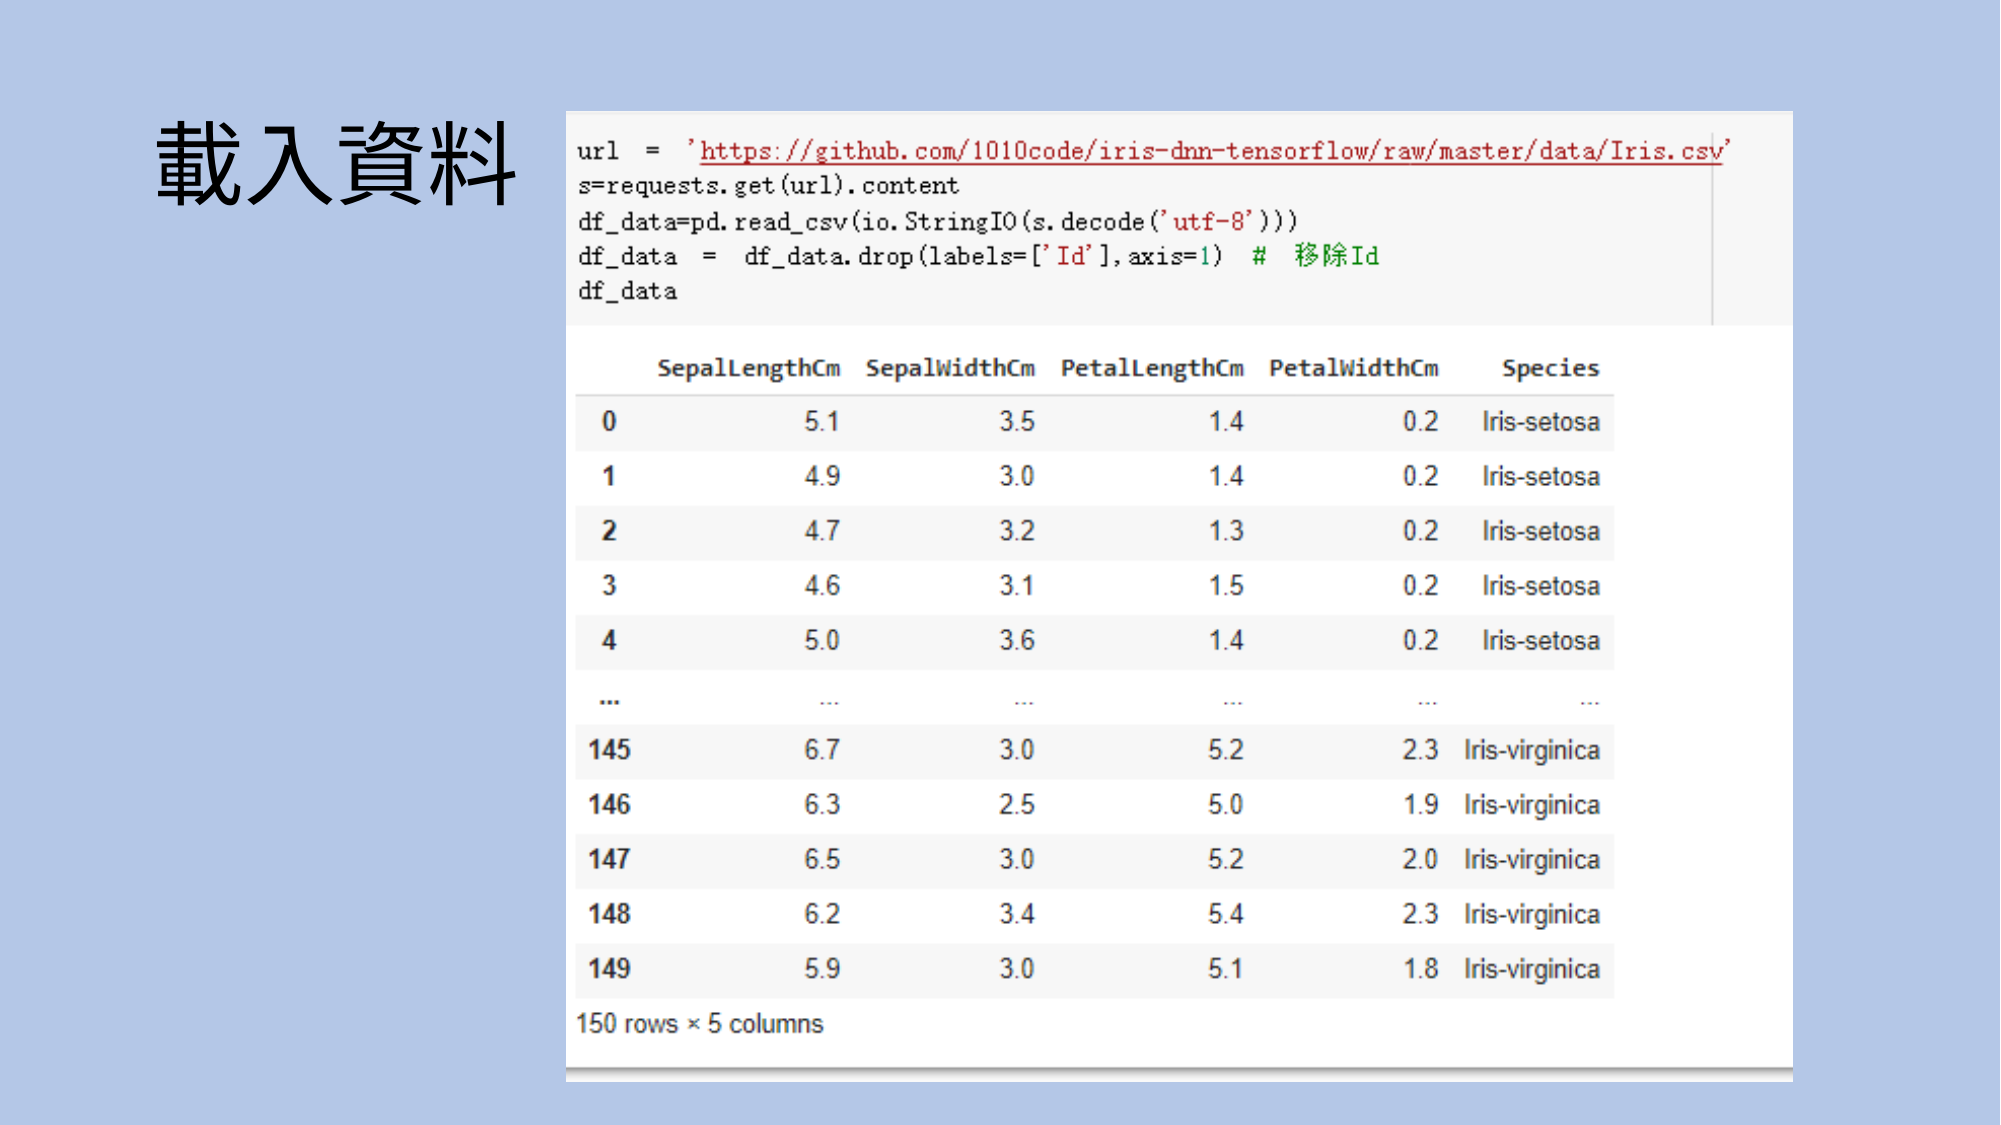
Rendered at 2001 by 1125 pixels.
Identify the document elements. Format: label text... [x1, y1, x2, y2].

picture [566, 111, 1793, 1082]
title 載入資料 [137, 59, 1863, 278]
